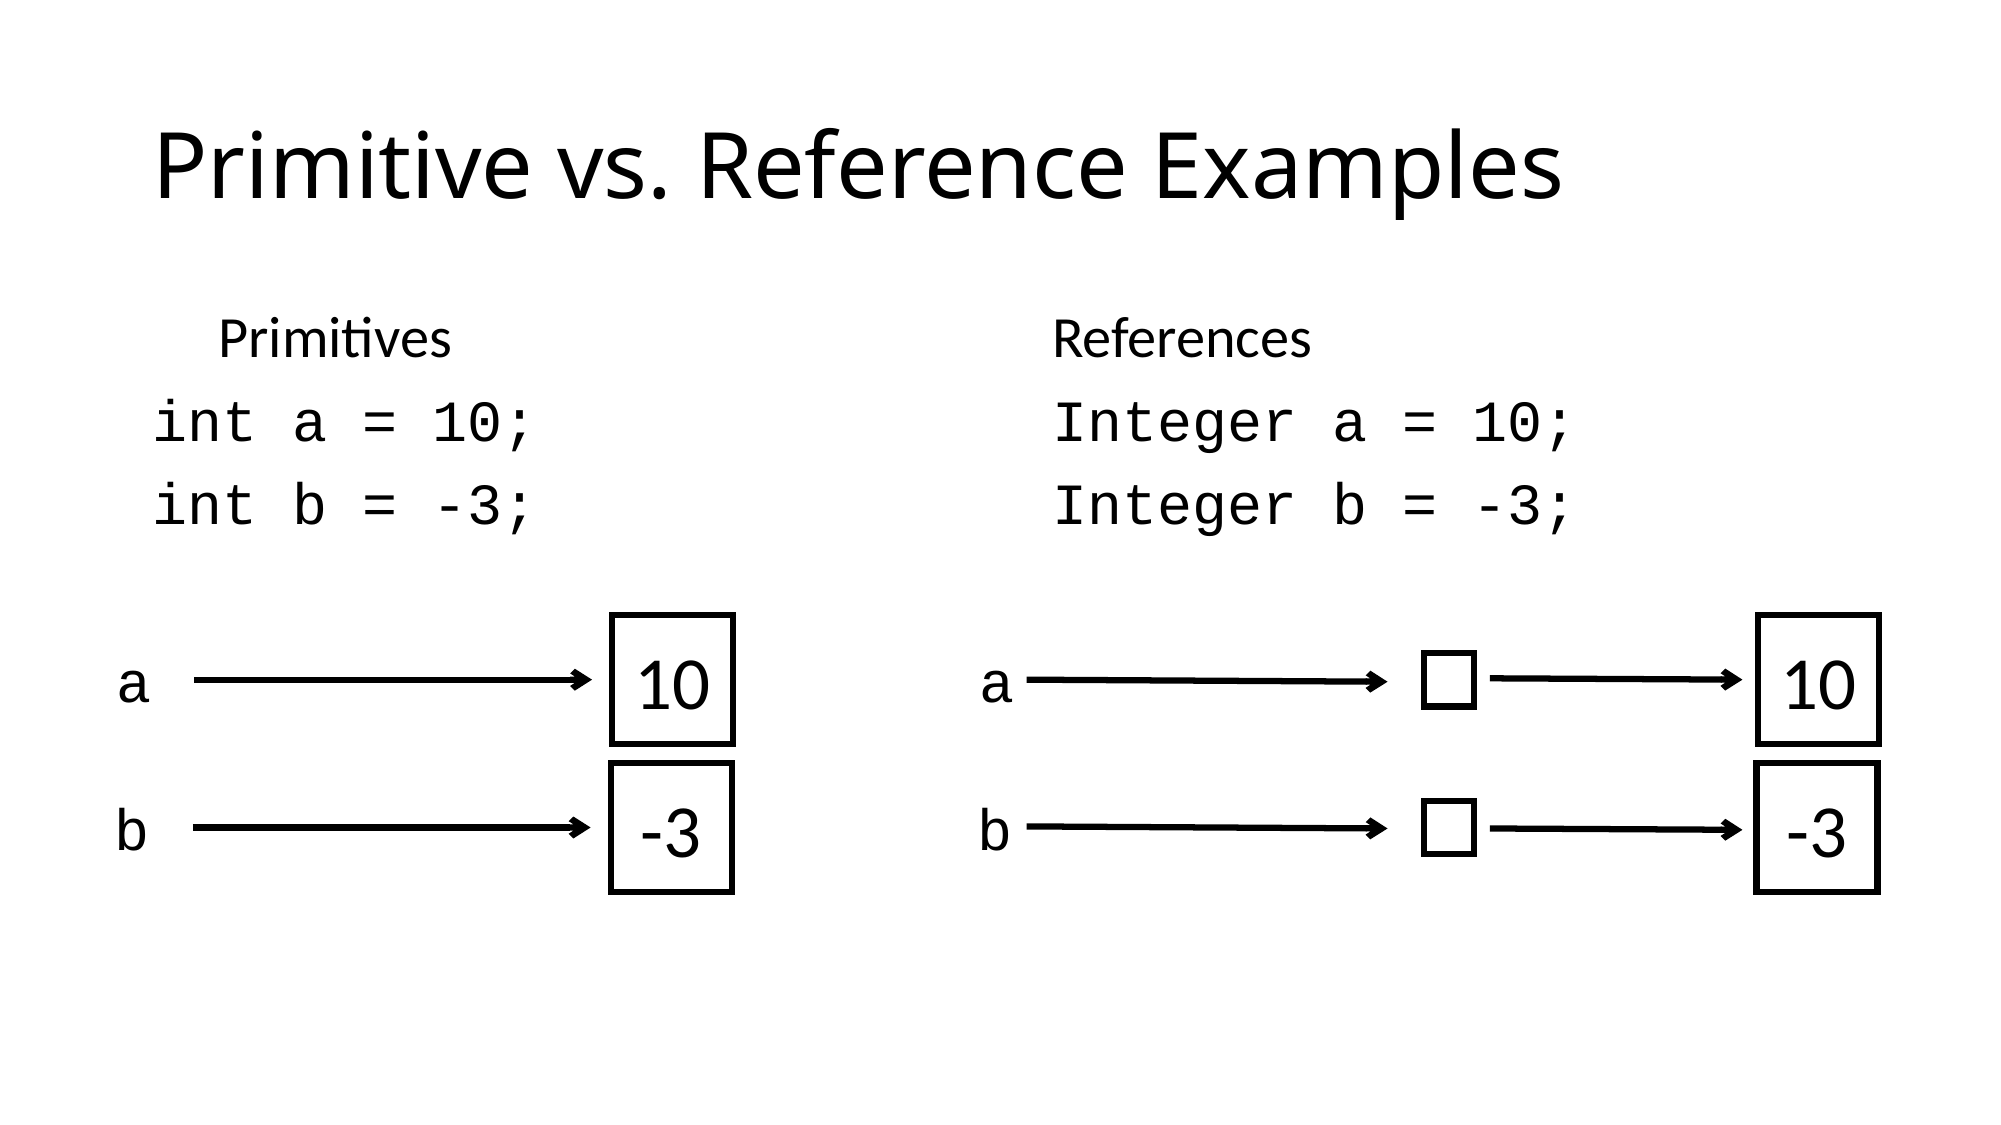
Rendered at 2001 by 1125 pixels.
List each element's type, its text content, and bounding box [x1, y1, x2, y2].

text_box -3 [1755, 762, 1878, 893]
title Primitive vs. Reference Examples [137, 59, 1863, 278]
text_box a [964, 636, 1036, 722]
text_box 10 [611, 614, 734, 745]
text_box [1423, 652, 1475, 707]
text_box -3 [610, 762, 733, 893]
text_box 10 [1757, 614, 1880, 745]
text_box a [101, 636, 173, 722]
list Primitives References int a = 10; Integer a = 10; int b = -3; Integer b = -3; [137, 299, 1863, 1014]
text_box [1423, 800, 1475, 855]
text_box b [100, 784, 172, 870]
text_box b [962, 784, 1035, 870]
